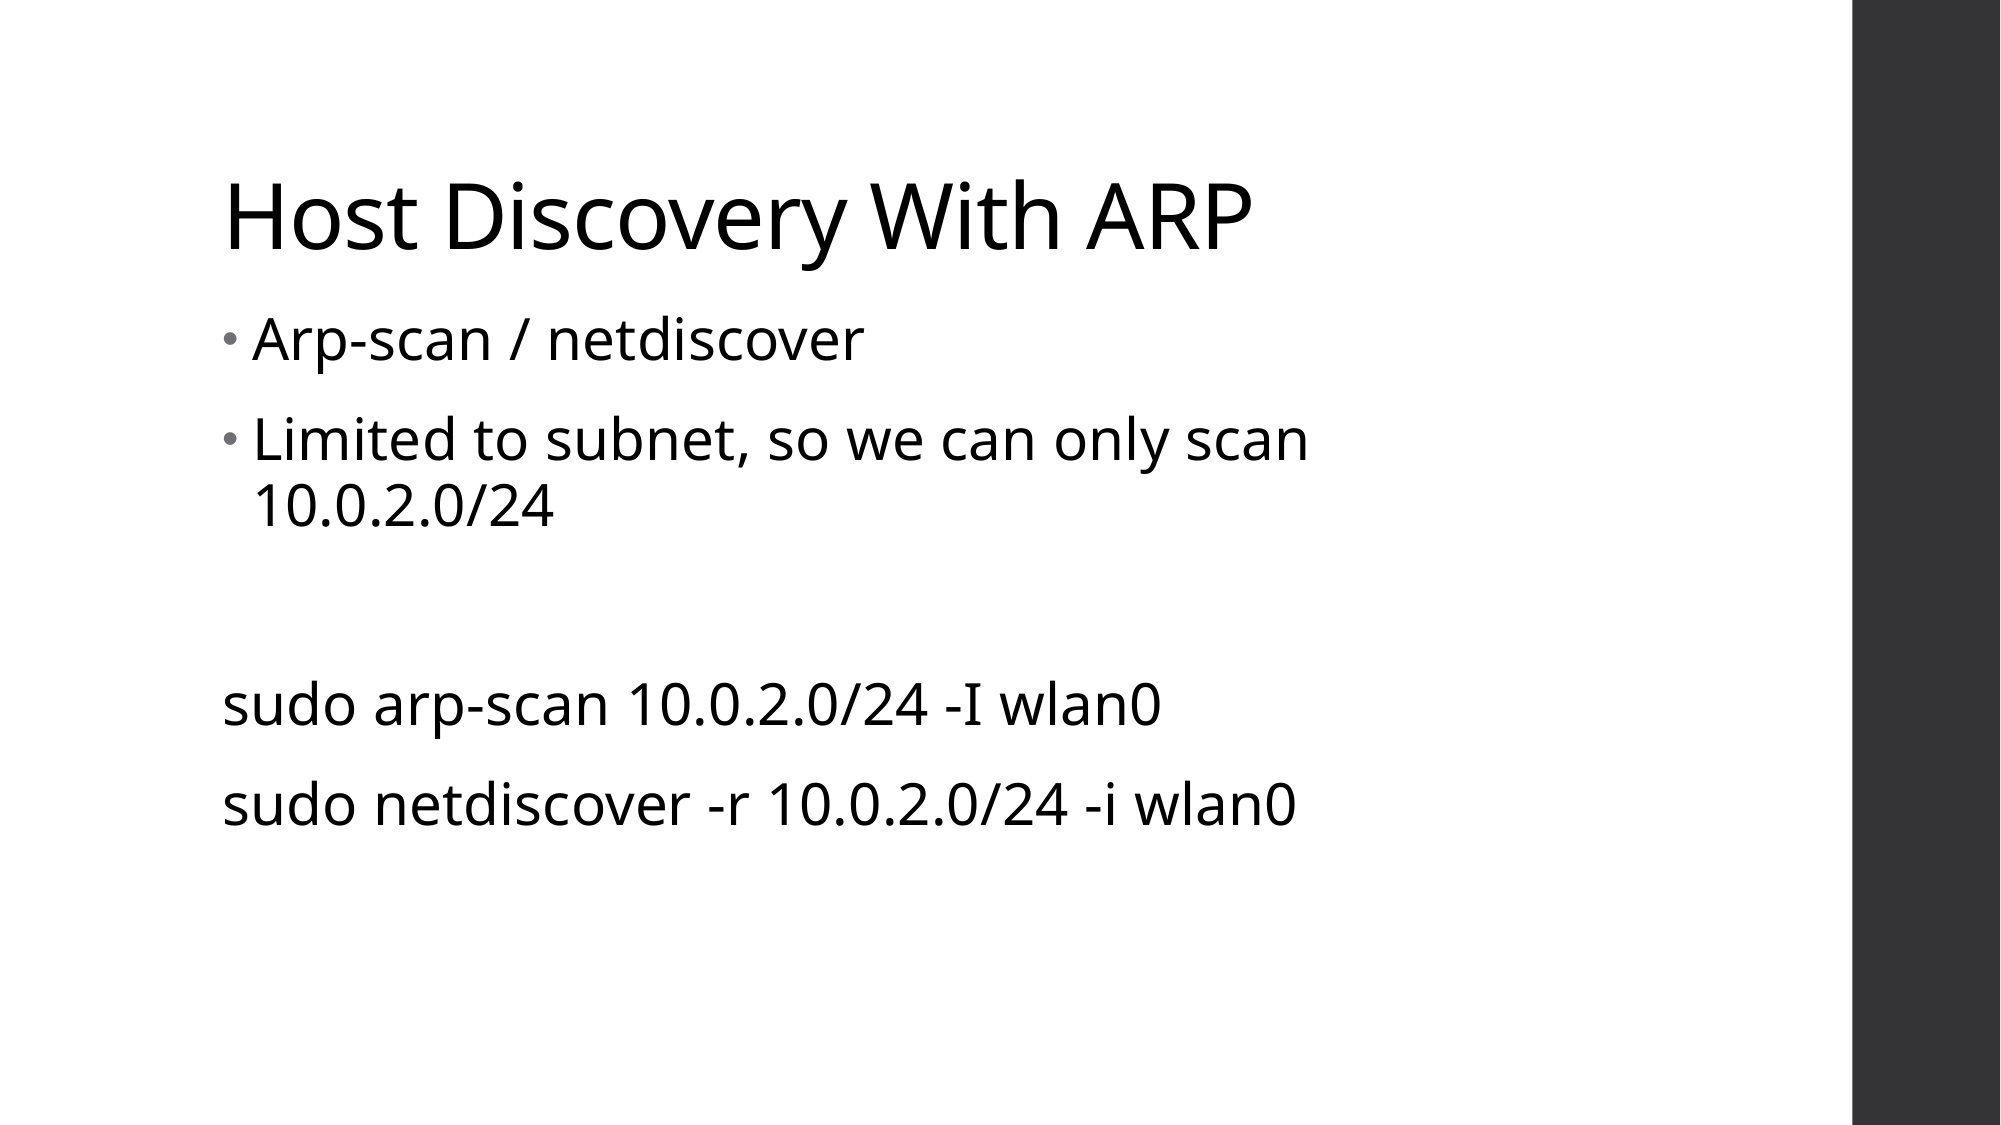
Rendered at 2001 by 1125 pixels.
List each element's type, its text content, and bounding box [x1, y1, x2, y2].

list Arp-scan / netdiscover Limited to subnet, so we can only scan 10.0.2.0/24 sudo arp-scan 10.0.2.0/24 -I wlan0 sudo netdiscover -r 10.0.2.0/24 -i wlan0 [206, 299, 1617, 1014]
title Host Discovery With ARP [206, 60, 1797, 278]
